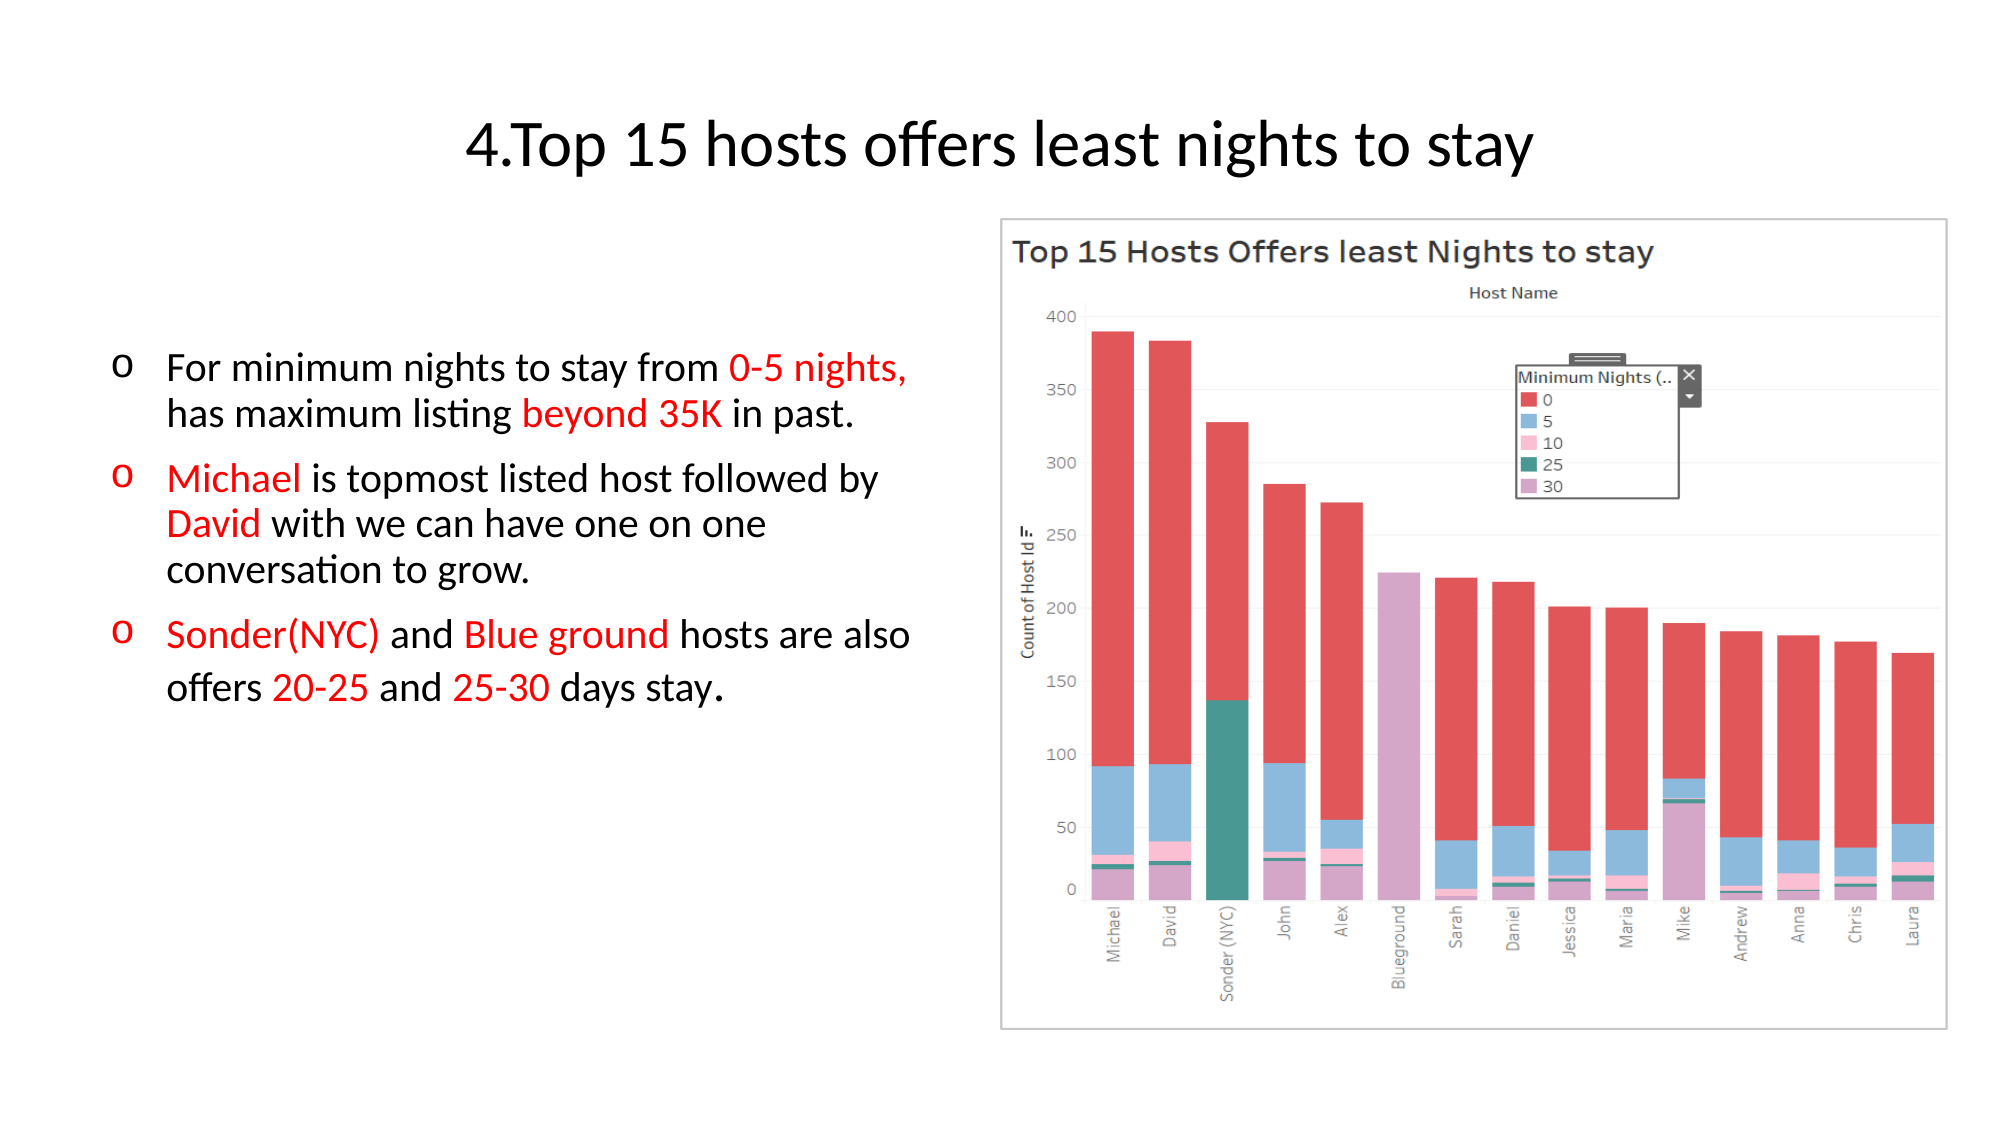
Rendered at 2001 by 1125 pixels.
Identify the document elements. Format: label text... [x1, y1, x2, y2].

subtitle For minimum nights to stay from 0-5 nights, has maximum listing beyond 35K in past. Michael is topmost listed host followed by David with we can have one on one conversation to grow. Sonder(NYC) and Blue ground hosts are also offers 20-25 and 25-30 days stay. [95, 201, 1750, 1018]
title 4.Top 15 hosts offers least nights to stay [249, 88, 1750, 189]
picture [999, 214, 1949, 1031]
